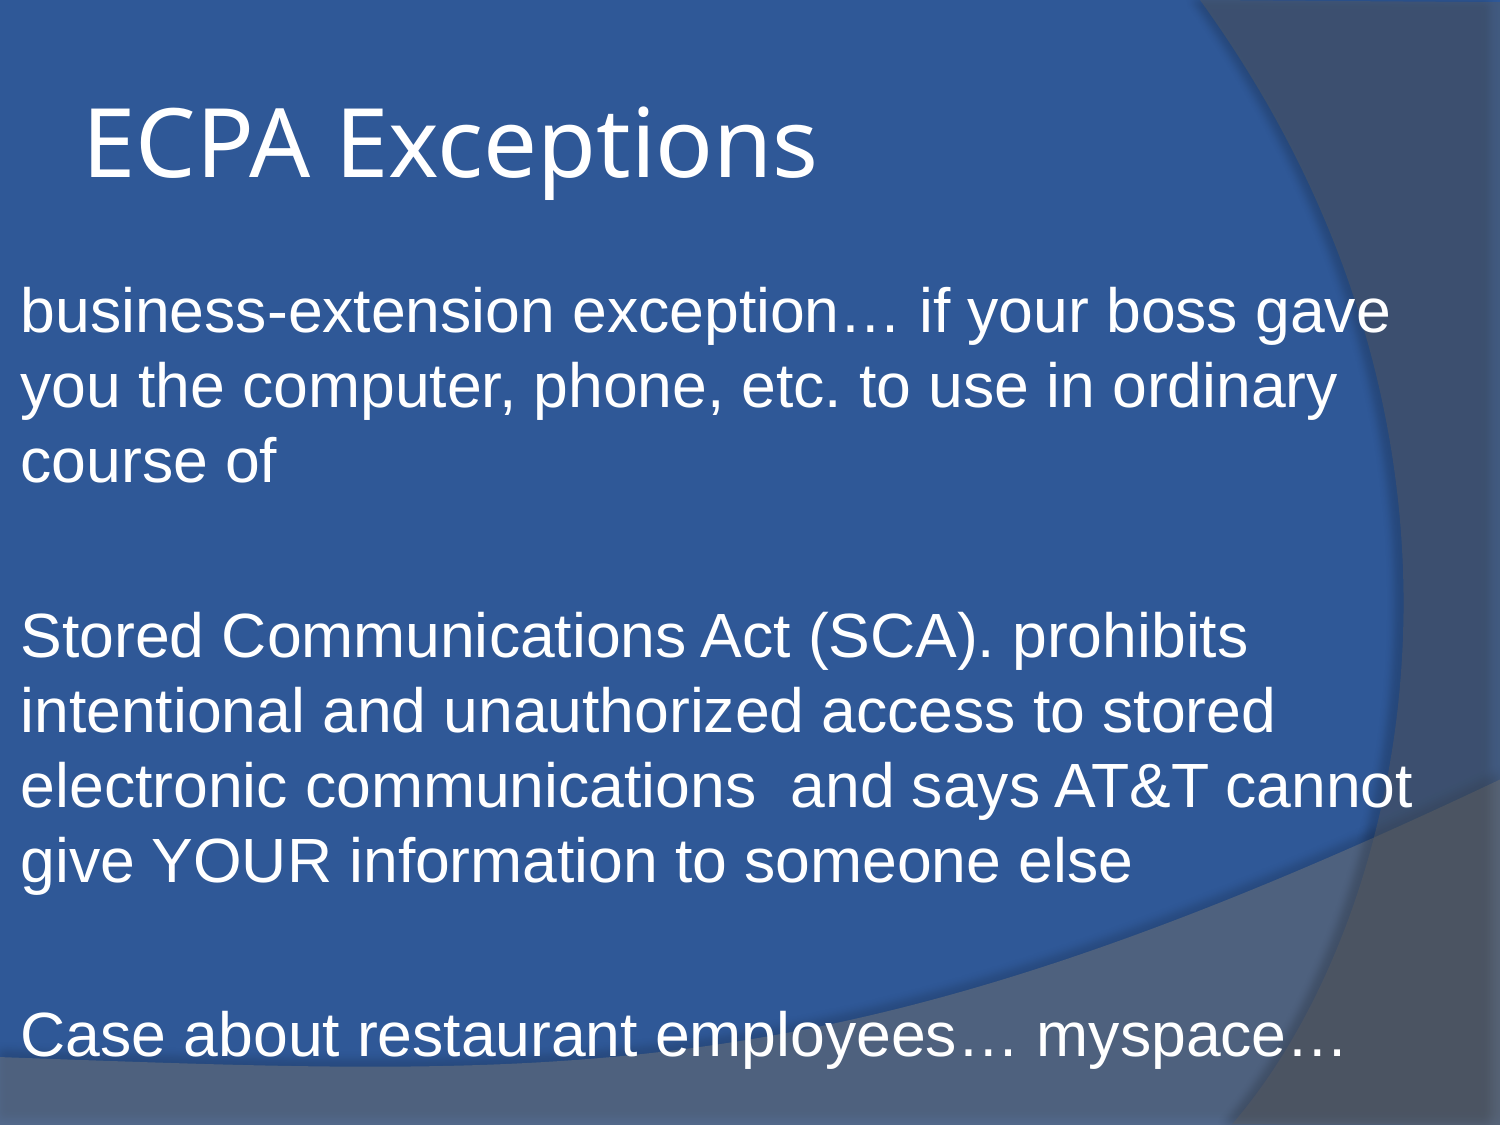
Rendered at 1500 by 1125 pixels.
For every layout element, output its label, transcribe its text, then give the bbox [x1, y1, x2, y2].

list business-extension exception… if your boss gave you the computer, phone, etc. to use in ordinary course of Stored Communications Act (SCA). prohibits intentional and unauthorized access to stored electronic communications and says AT&T cannot give YOUR information to someone else Case about restaurant employees… myspace… [0, 262, 1500, 1088]
title ECPA Exceptions [75, 45, 1300, 233]
